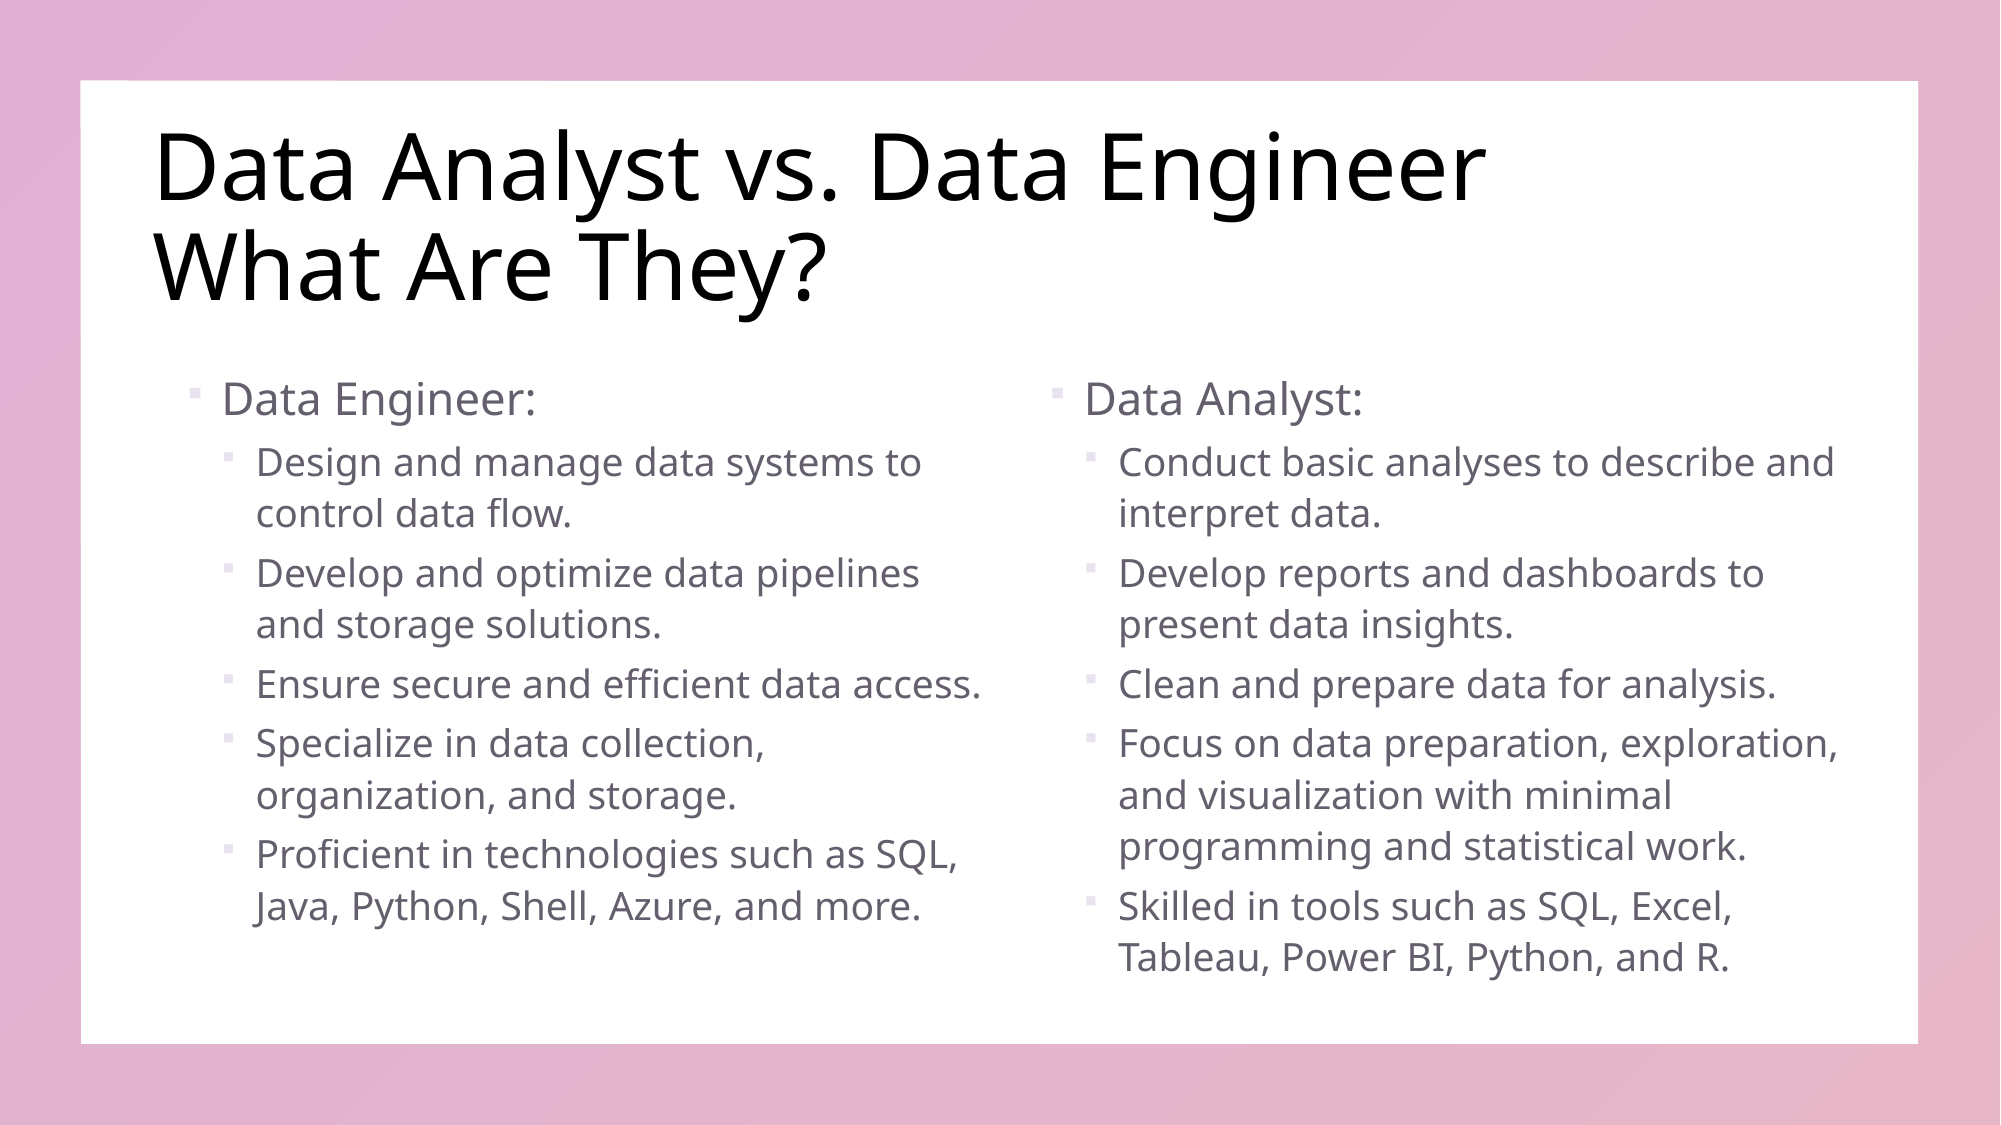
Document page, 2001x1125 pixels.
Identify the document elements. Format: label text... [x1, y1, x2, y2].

text_box Data Analyst: Conduct basic analyses to describe and interpret data. Develop reports and dashboards to present data insights. Clean and prepare data for analysis. Focus on data preparation, exploration, and visualization with minimal programming and statistical work. Skilled in tools such as SQL, Excel, Tableau, Power BI, Python, and R. [999, 357, 1863, 1014]
title Data Analyst vs. Data Engineer What Are They? [137, 111, 1863, 330]
list Data Engineer: Design and manage data systems to control data flow. Develop and optimize data pipelines and storage solutions. Ensure secure and efficient data access. Specialize in data collection, organization, and storage. Proficient in technologies such as SQL, Java, Python, Shell, Azure, and more. [137, 357, 999, 1014]
